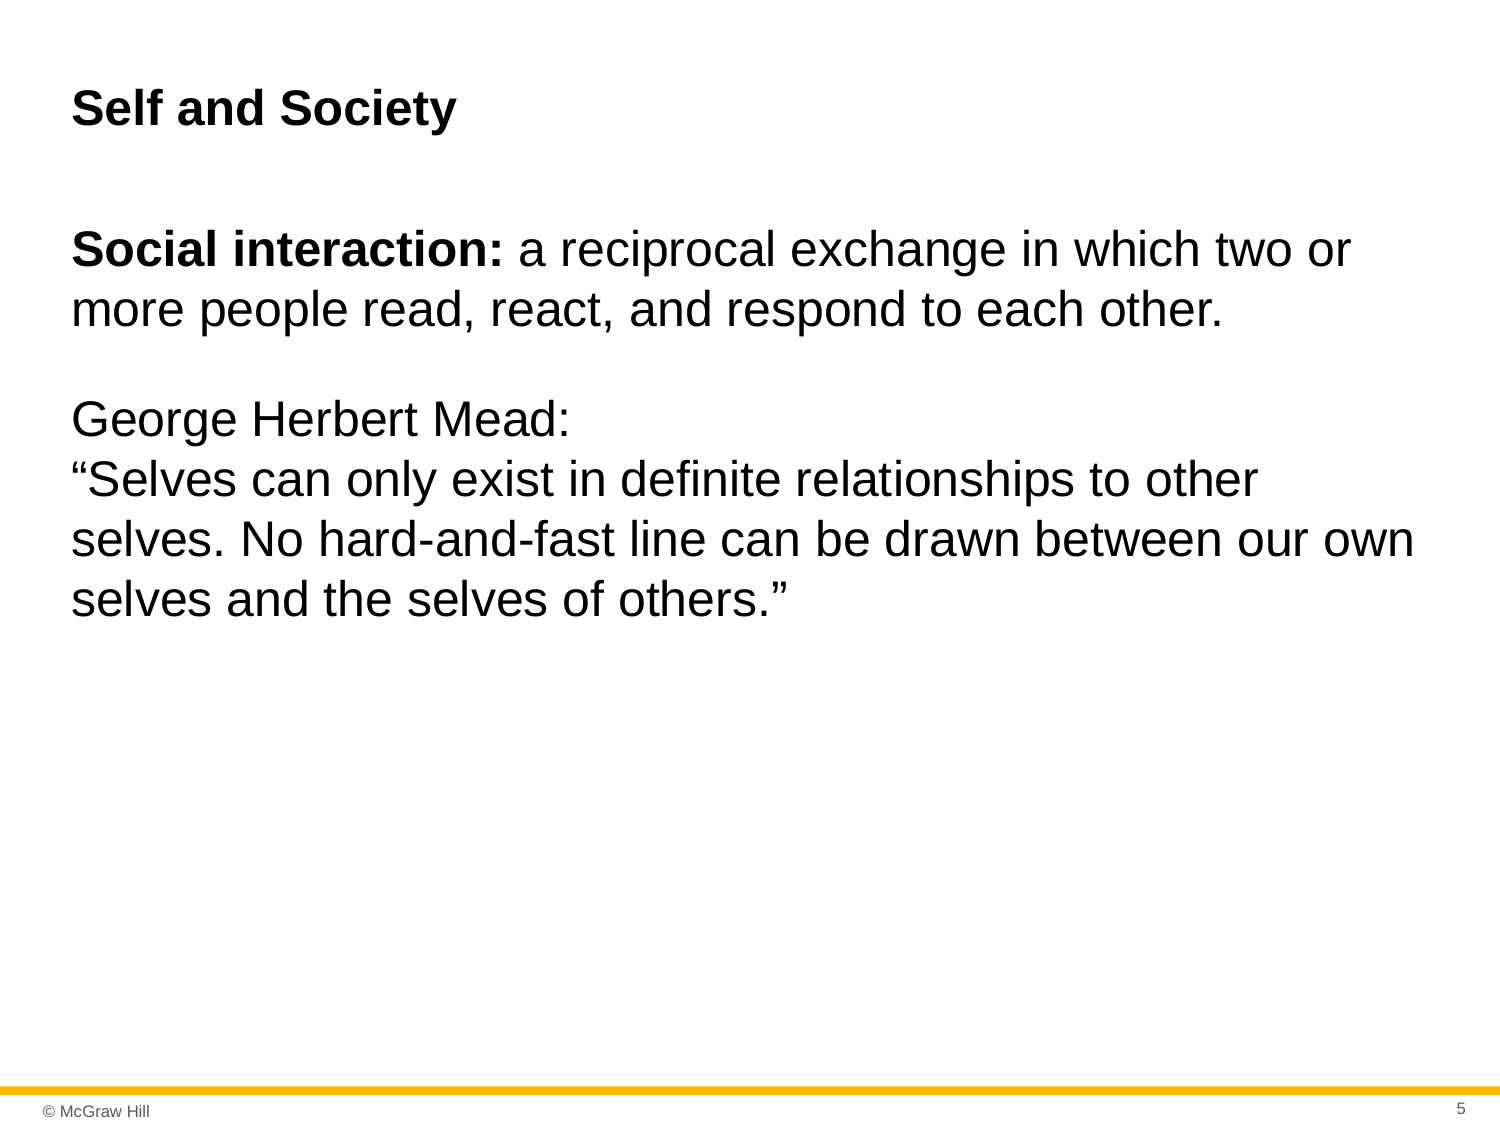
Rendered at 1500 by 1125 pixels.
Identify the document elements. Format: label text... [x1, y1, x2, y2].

list Social interaction: a reciprocal exchange in which two or more people read, react, and respond to each other. George Herbert Mead: “Selves can only exist in definite relationships to other selves. No hard-and-fast line can be drawn between our own selves and the selves of others.” [56, 209, 1444, 1025]
title Self and Society [56, 50, 1444, 162]
